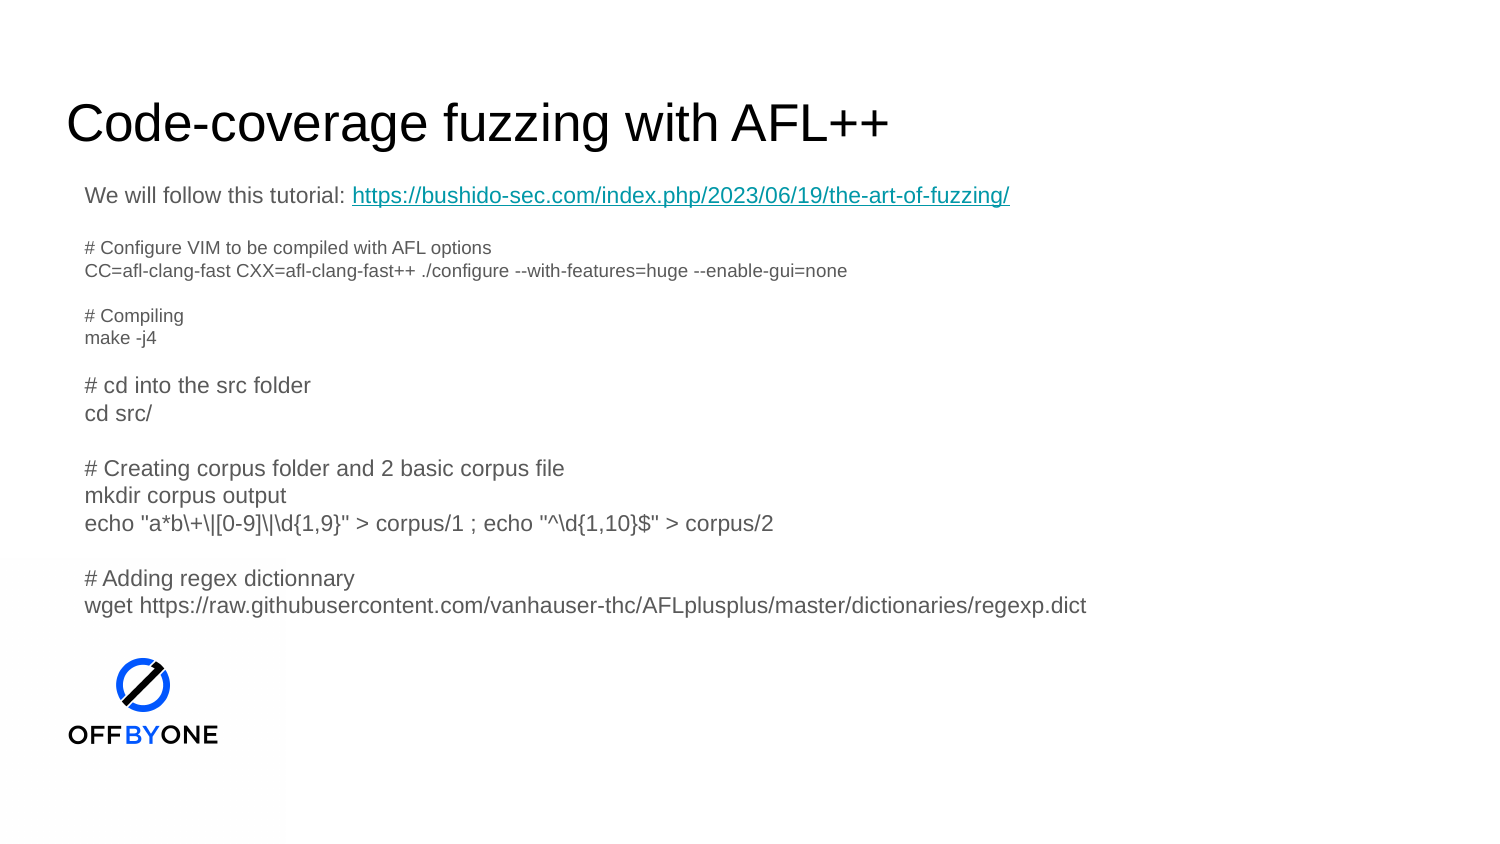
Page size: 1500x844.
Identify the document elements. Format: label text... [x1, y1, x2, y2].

picture [0, 557, 286, 844]
title Code-coverage fuzzing with AFL++ [51, 72, 1449, 167]
text_box We will follow this tutorial: https://bushido-sec.com/index.php/2023/06/19/the-art-of-fuzzing/ # Configure VIM to be compiled with AFL options CC=afl-clang-fast CXX=afl-clang-fast++ ./configure --with-features=huge --enable-gui=none # Compiling make -j4 # cd into the src folder cd src/ # Creating corpus folder and 2 basic corpus file mkdir corpus output echo "a*b\+\|[0-9]\|\d{1,9}" > corpus/1 ; echo "^\d{1,10}$" > corpus/2 # Adding regex dictionnary wget https://raw.githubusercontent.com/vanhauser-thc/AFLplusplus/master/dictionaries/regexp.dict [69, 165, 1459, 552]
